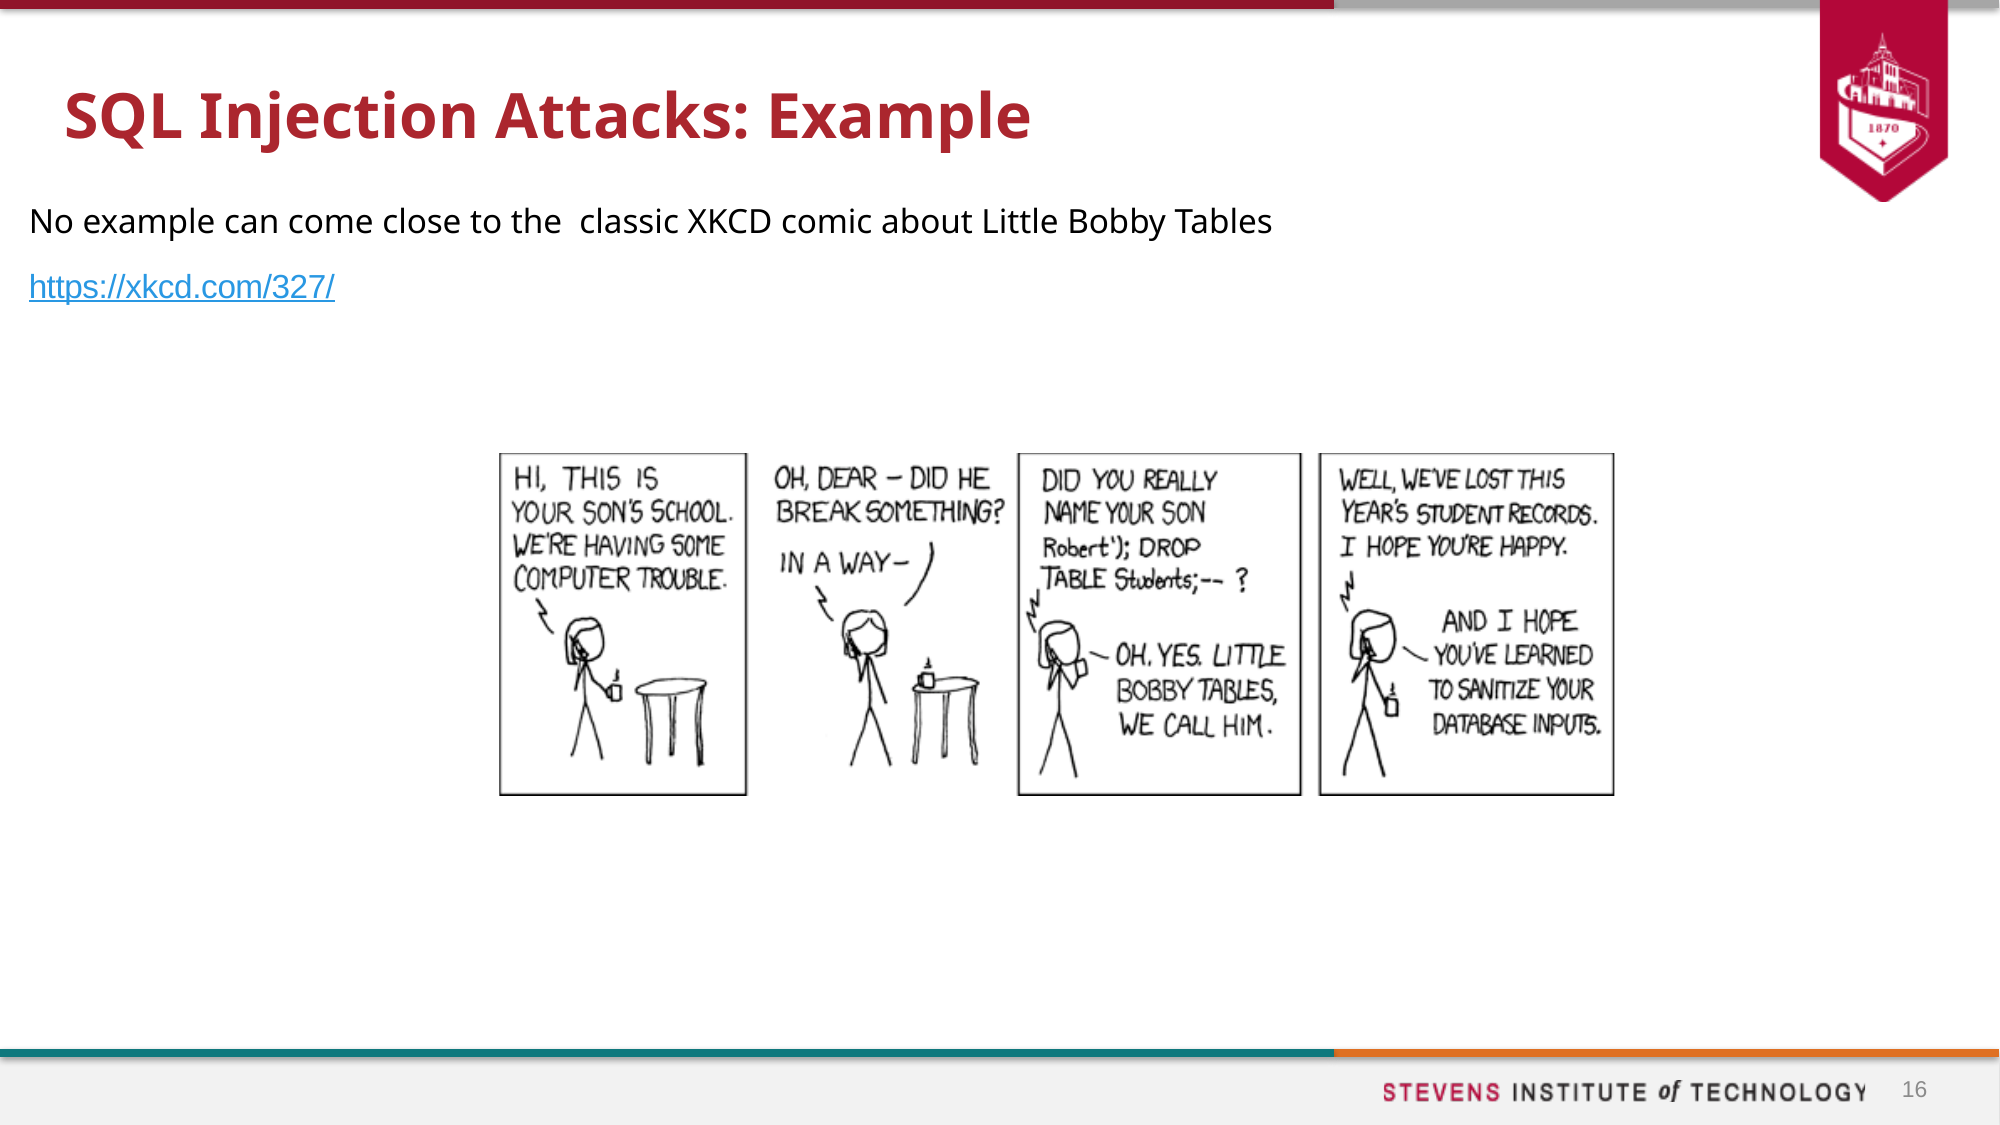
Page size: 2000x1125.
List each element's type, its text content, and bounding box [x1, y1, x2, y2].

title SQL Injection Attacks: Example [49, 68, 1647, 157]
slide_number 16 [1862, 1057, 1967, 1118]
list No example can come close to the classic XKCD comic about Little Bobby Tables https://xkcd.com/327/ [14, 192, 1915, 1057]
text_box [499, 453, 1615, 796]
